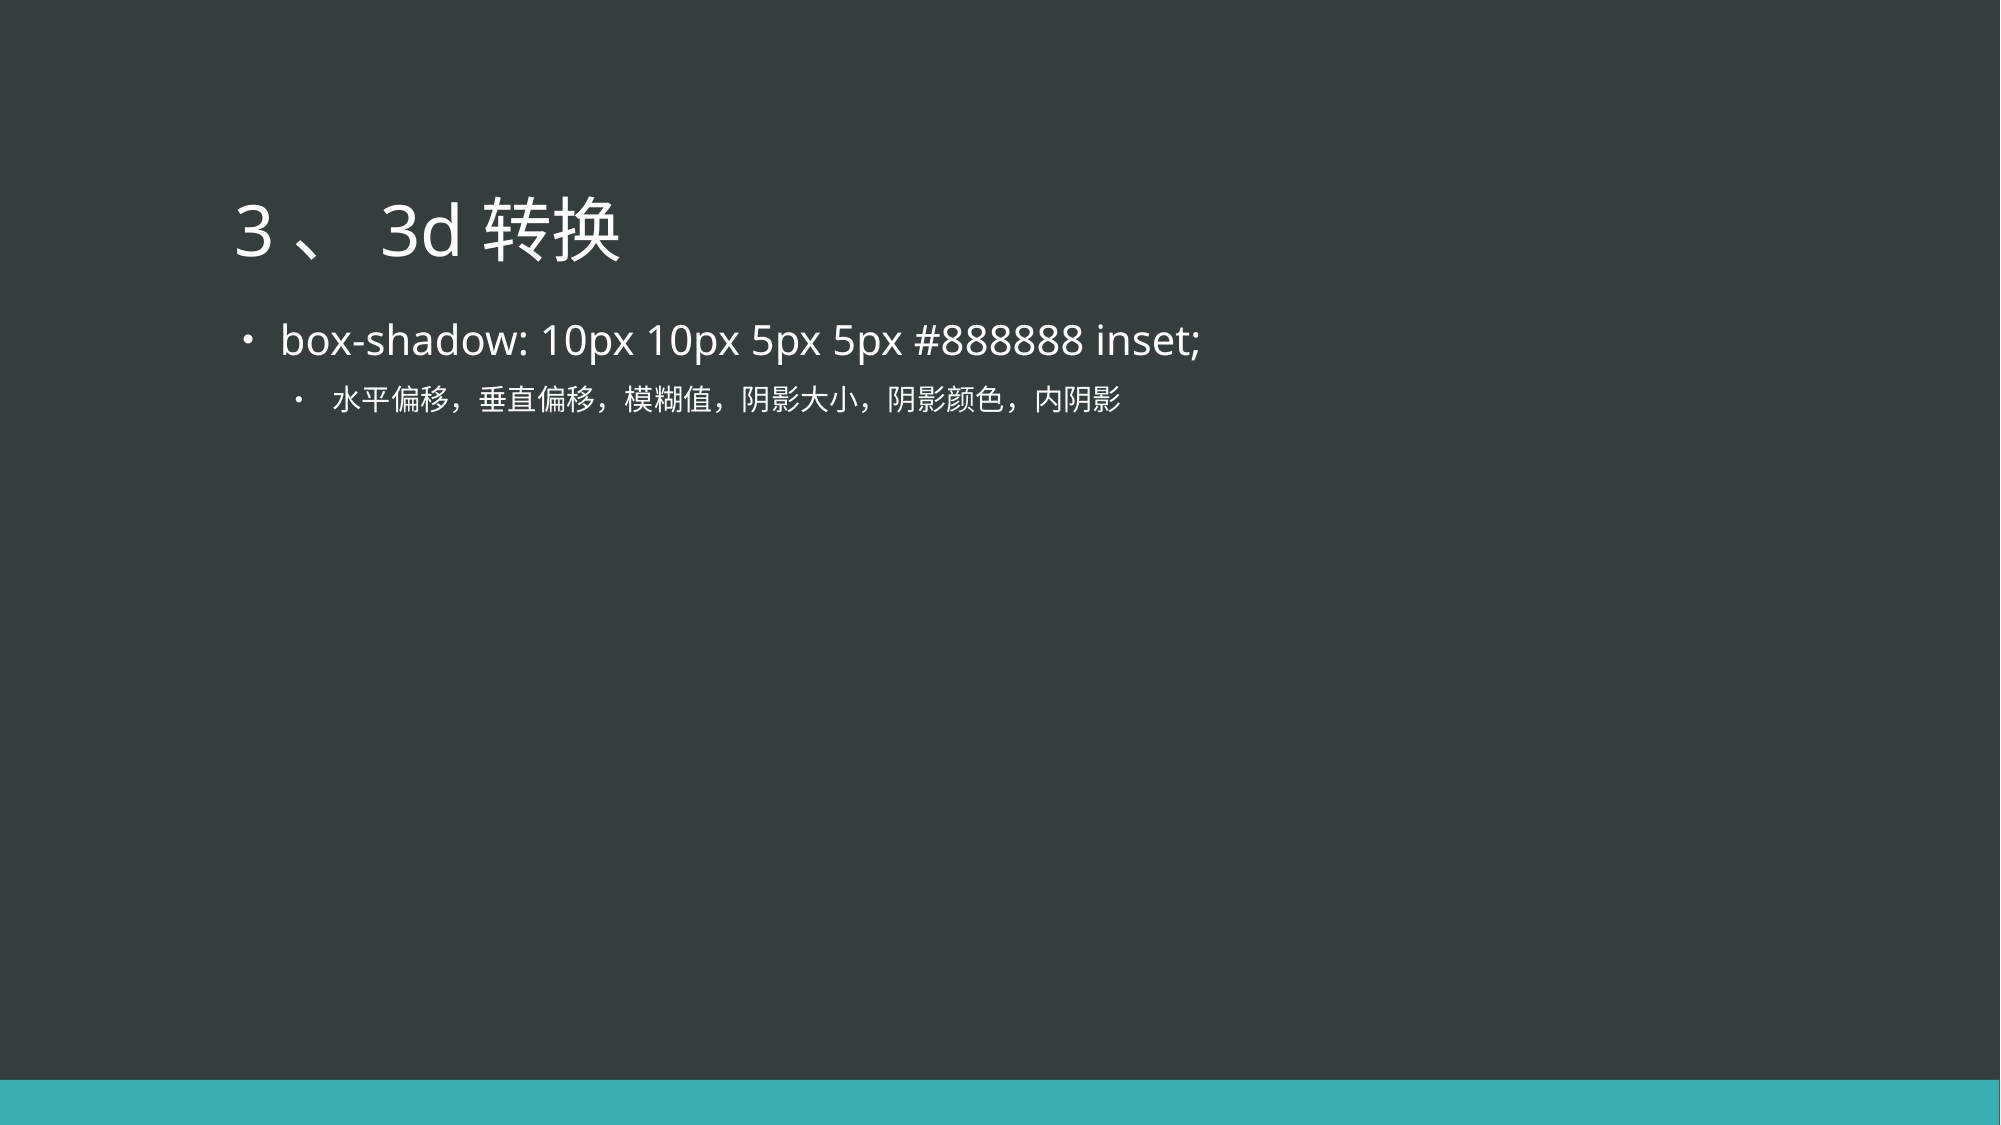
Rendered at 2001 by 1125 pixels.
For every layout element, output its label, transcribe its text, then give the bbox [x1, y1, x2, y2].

title 3、3d转换 [219, 76, 1780, 279]
list box-shadow: 10px 10px 5px 5px #888888 inset; 水平偏移，垂直偏移，模糊值，阴影大小，阴影颜色，内阴影 [219, 311, 1780, 990]
